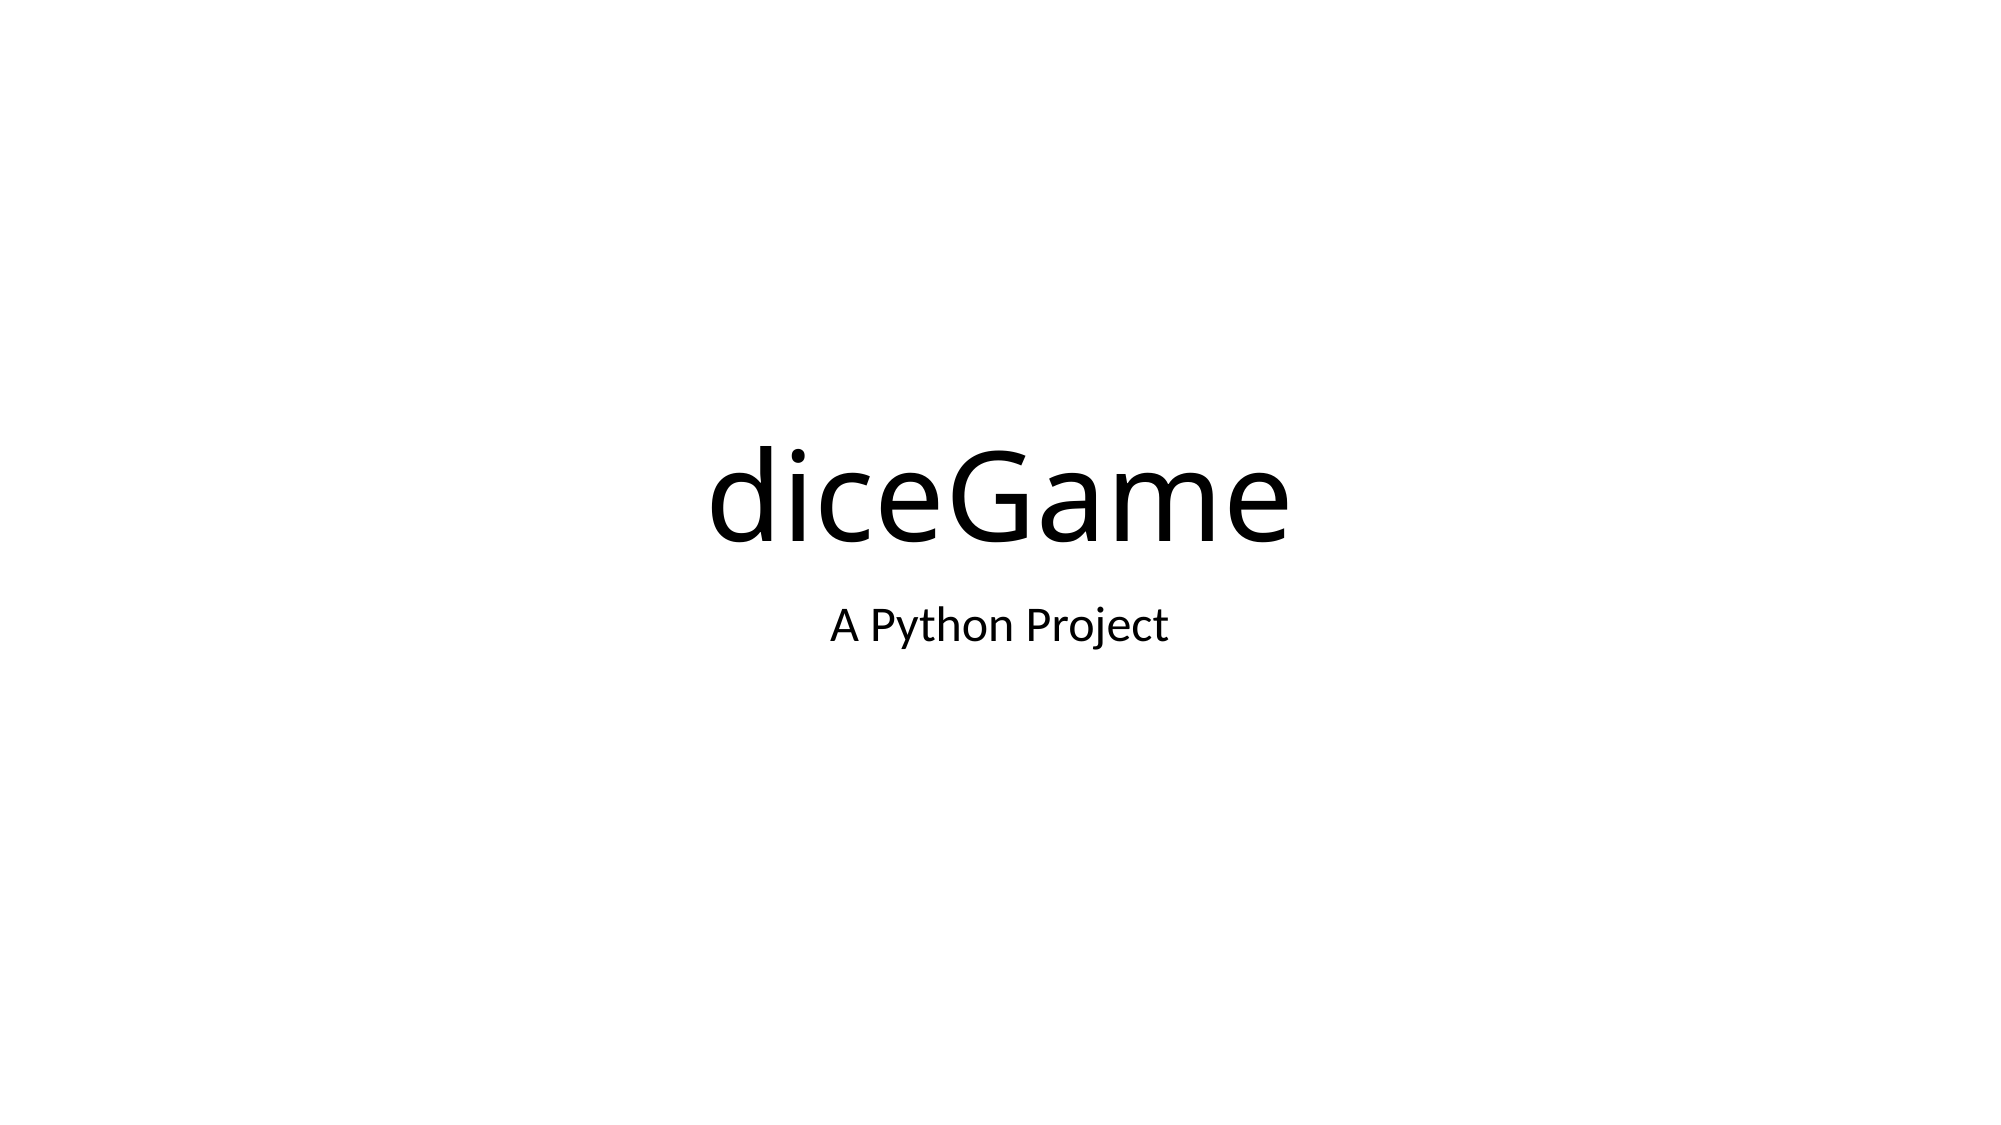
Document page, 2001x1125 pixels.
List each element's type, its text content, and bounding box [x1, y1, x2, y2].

title diceGame [249, 184, 1750, 576]
subtitle A Python Project [249, 590, 1750, 863]
